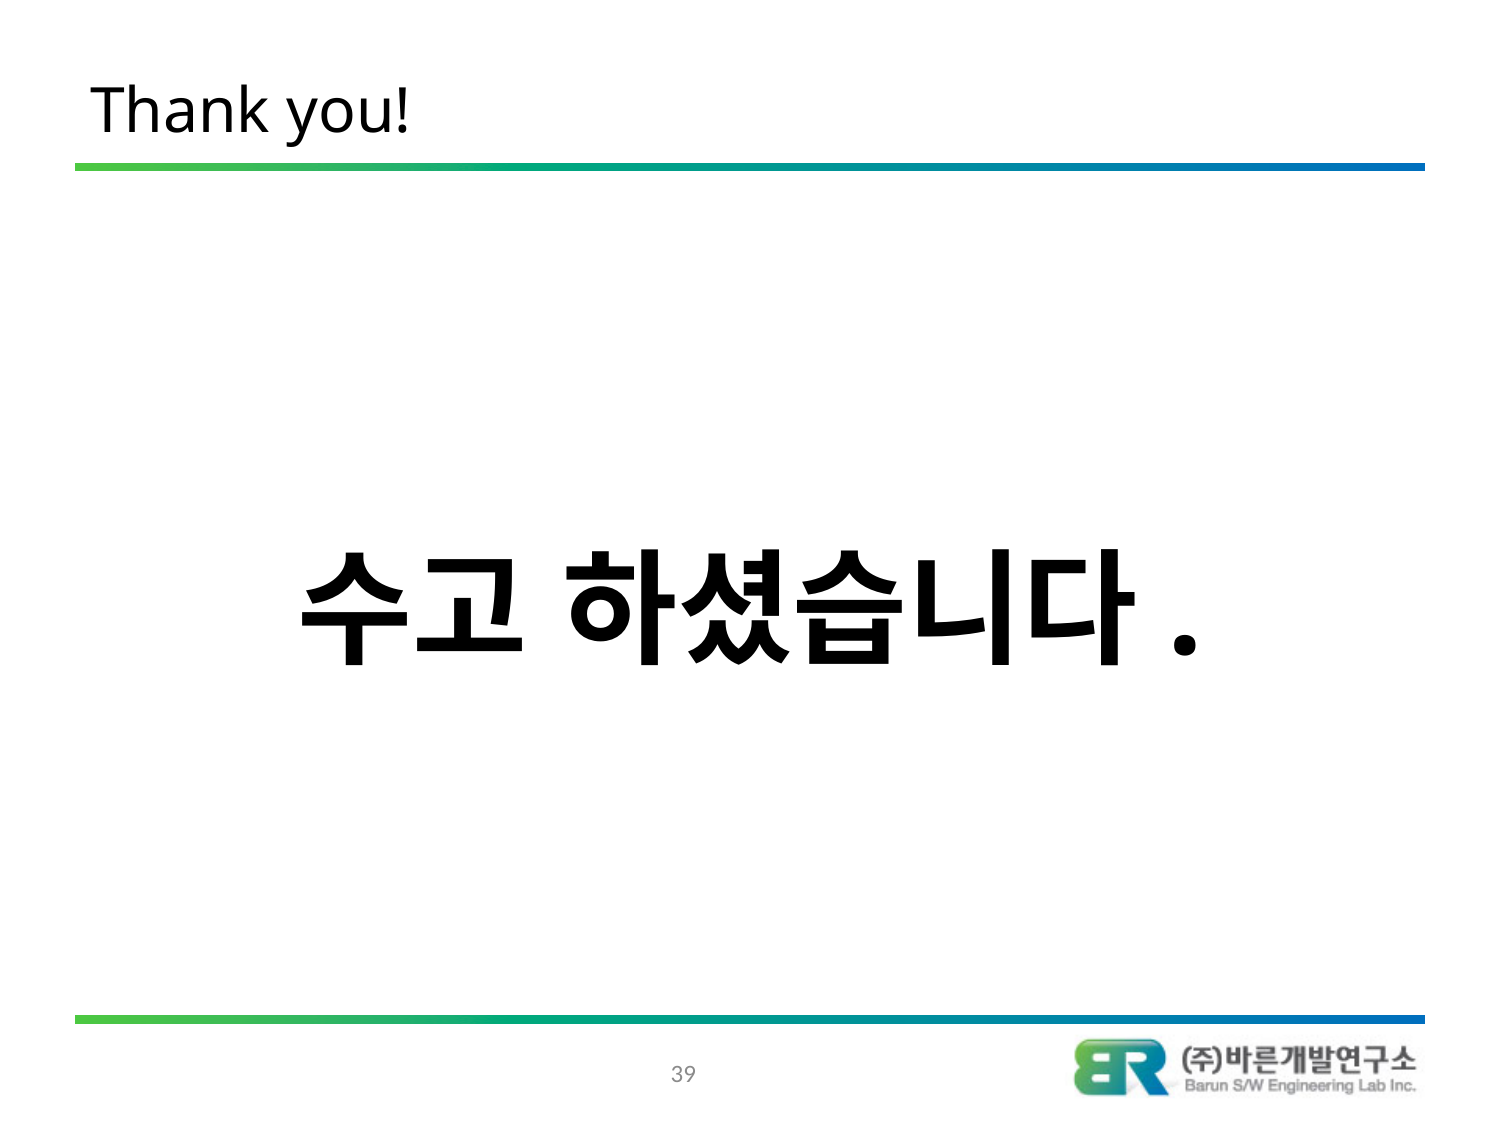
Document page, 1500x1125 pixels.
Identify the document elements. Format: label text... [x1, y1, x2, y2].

picture [1296, 1015, 1425, 1024]
list 수고 하셨습니다. [75, 204, 1425, 1005]
picture [1064, 1032, 1425, 1103]
picture [75, 1015, 1040, 1024]
title Thank you! [75, 45, 1425, 171]
slide_number 39 [508, 1042, 859, 1103]
